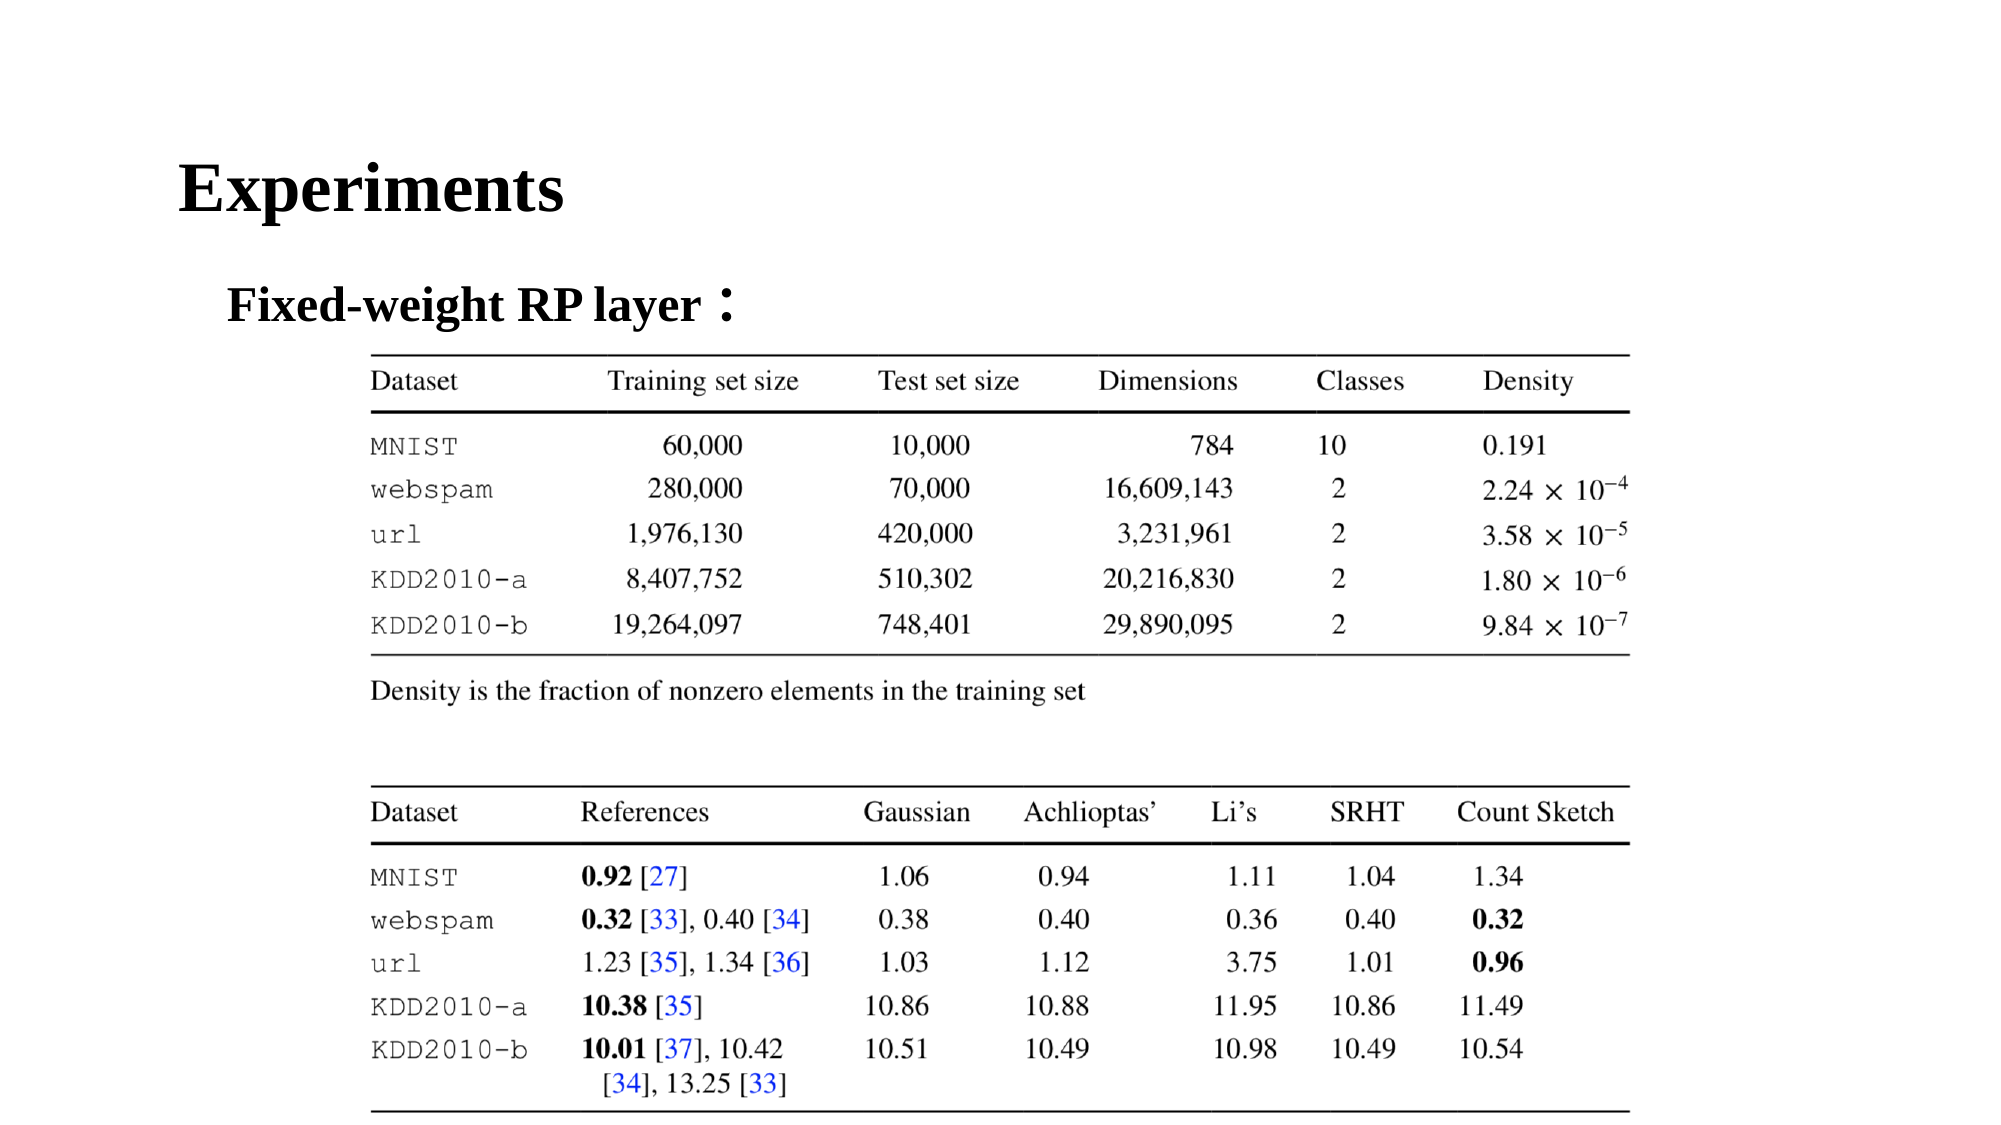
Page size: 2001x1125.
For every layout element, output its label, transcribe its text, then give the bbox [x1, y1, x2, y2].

picture [359, 335, 1641, 1125]
text_box Fixed-weight RP layer： [212, 234, 1745, 339]
text_box Experiments [164, 133, 1565, 233]
